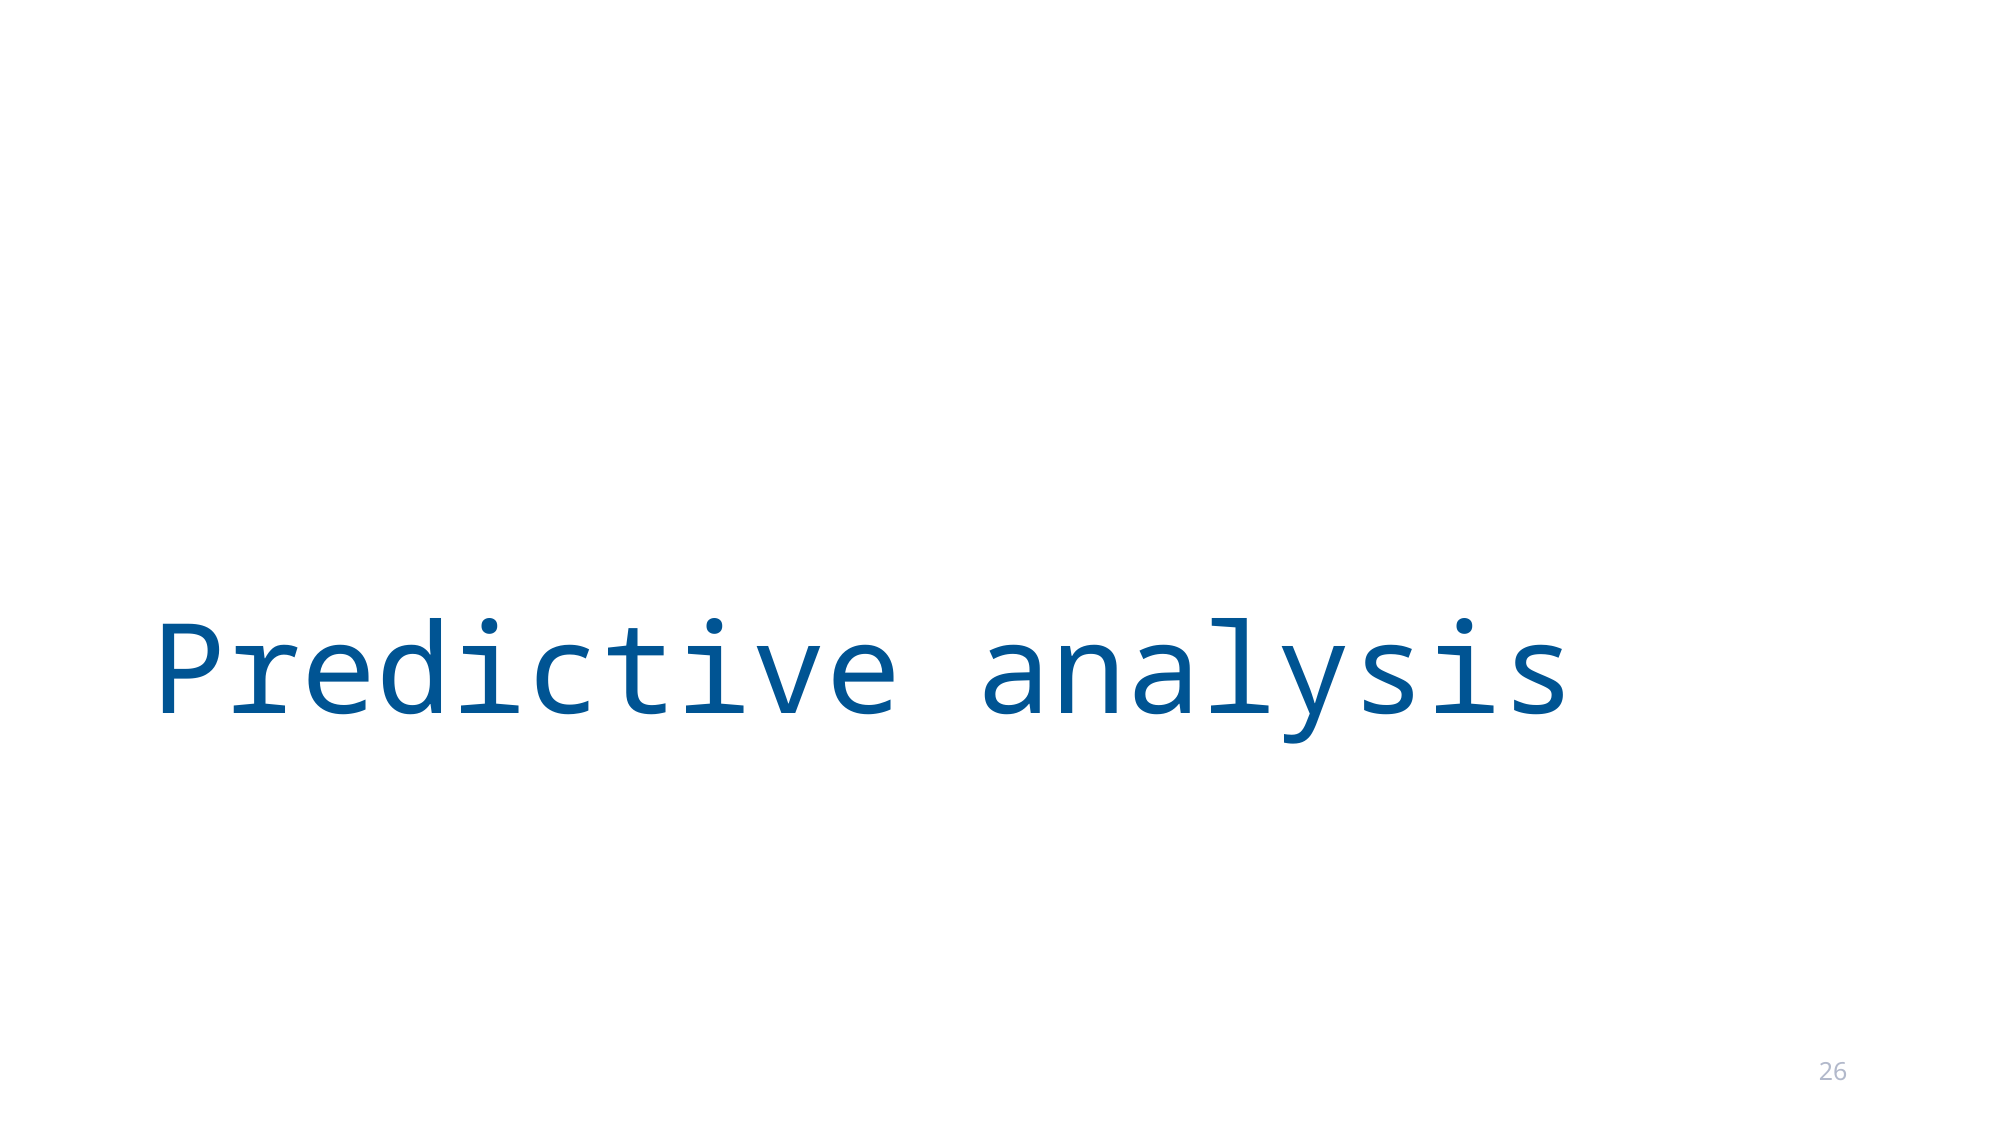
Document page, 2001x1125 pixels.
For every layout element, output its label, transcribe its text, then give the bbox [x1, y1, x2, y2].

title Predictive analysis [136, 280, 1862, 749]
slide_number 26 [1412, 1042, 1863, 1103]
